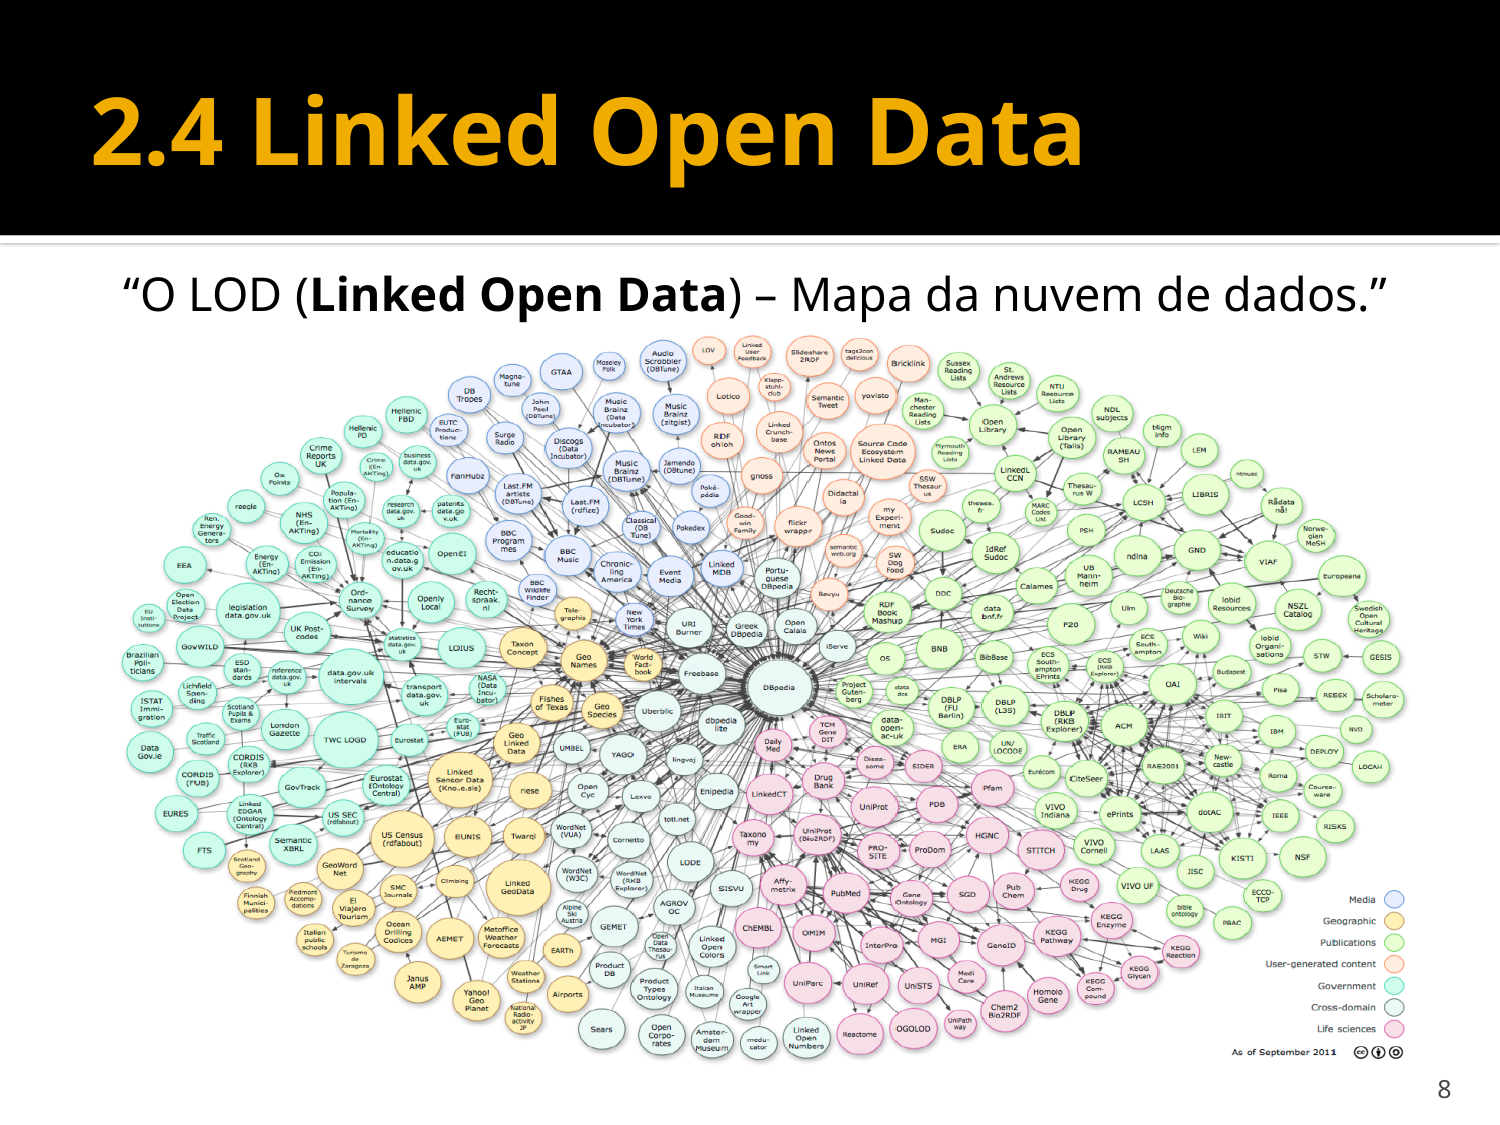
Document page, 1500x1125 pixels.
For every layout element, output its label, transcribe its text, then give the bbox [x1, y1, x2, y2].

title 2.4 Linked Open Data [75, 25, 1425, 231]
slide_number 8 [1345, 1062, 1467, 1108]
picture [108, 324, 1422, 1075]
list “O LOD (Linked Open Data) – Mapa da nuvem de dados.” [75, 249, 1425, 363]
